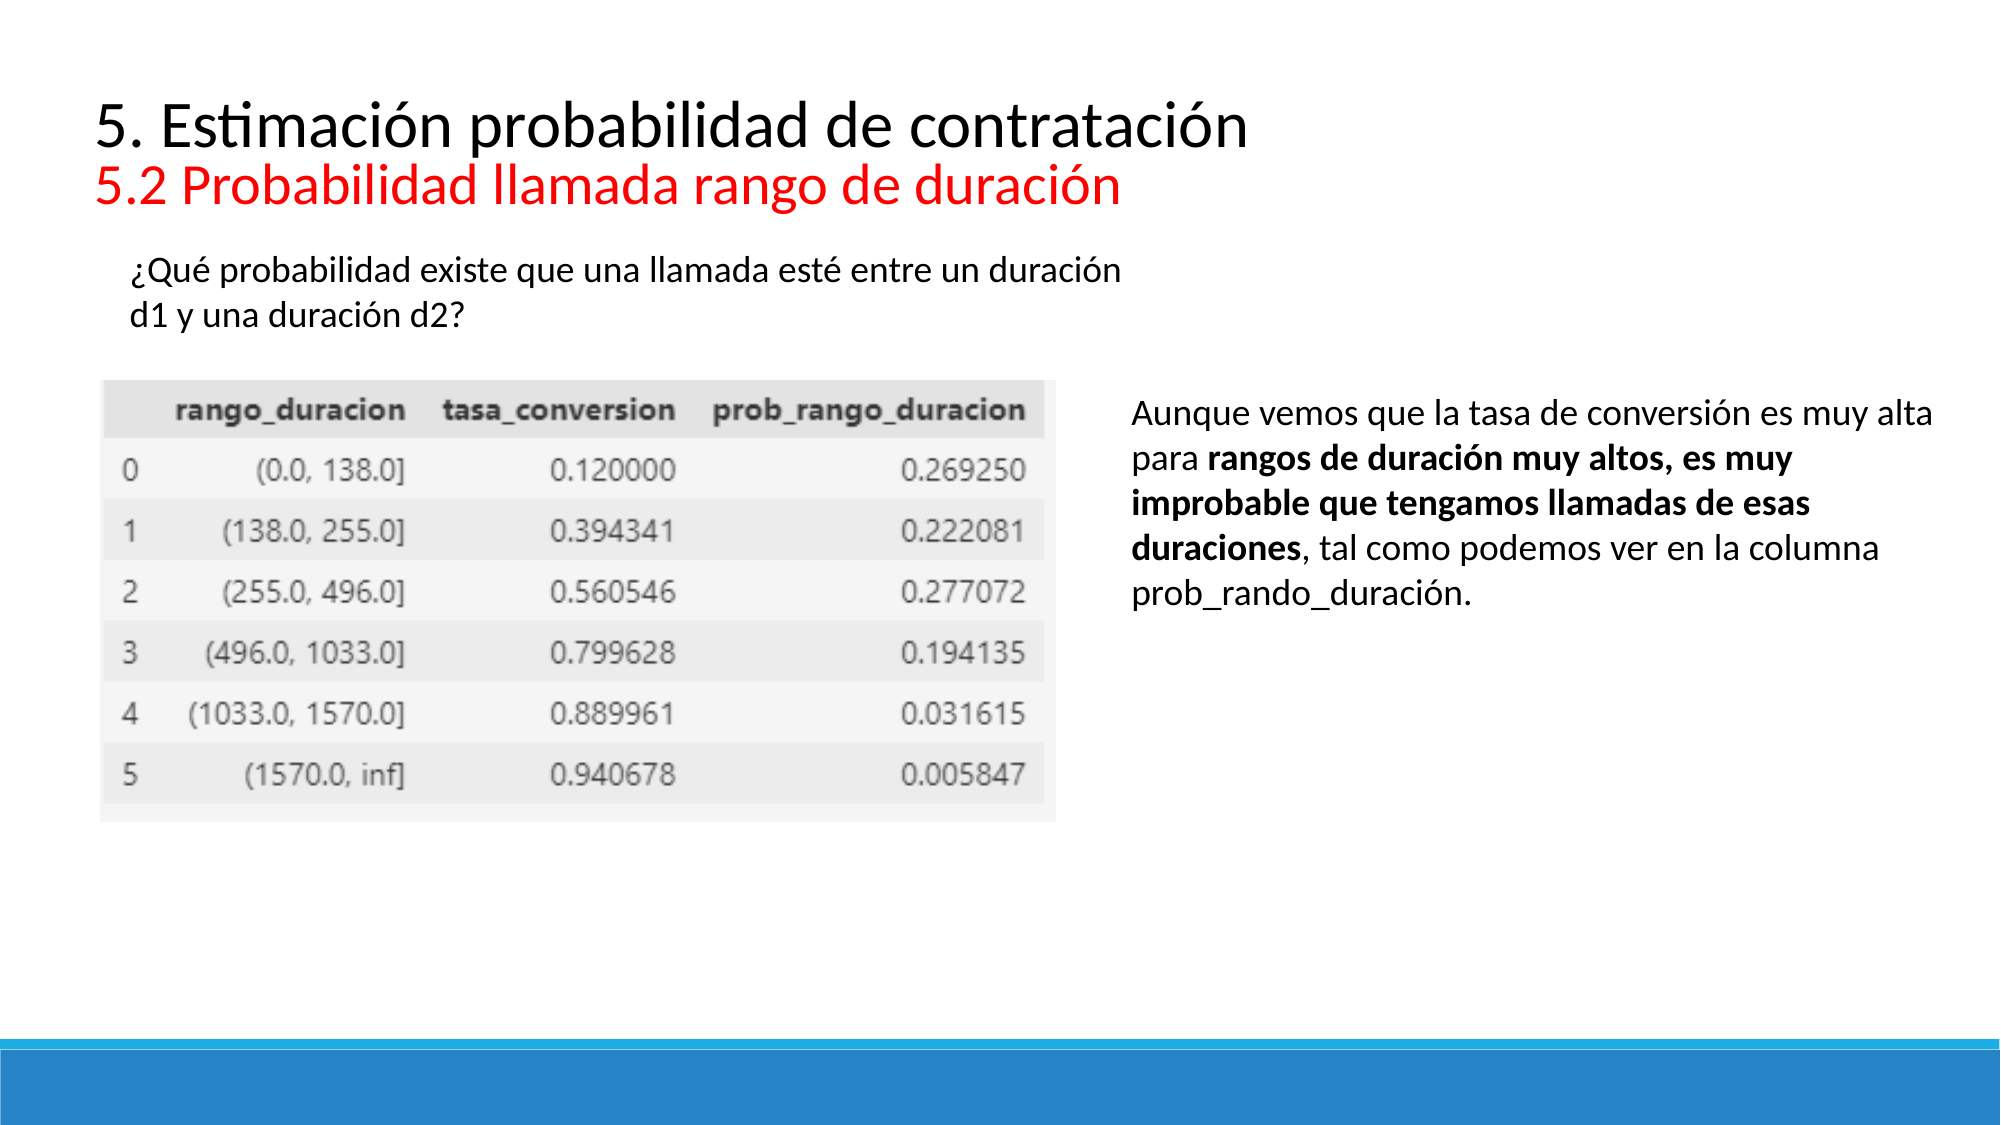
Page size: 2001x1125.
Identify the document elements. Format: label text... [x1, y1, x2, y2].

picture [99, 380, 1057, 823]
text_box Aunque vemos que la tasa de conversión es muy alta para rangos de duración muy altos, es muy improbable que tengamos llamadas de esas duraciones, tal como podemos ver en la columna prob_rando_duración. [1116, 380, 1960, 621]
text_box 5.2 Probabilidad llamada rango de duración [80, 138, 1293, 224]
text_box ¿Qué probabilidad existe que una llamada esté entre un duración d1 y una duración d2? [114, 237, 1147, 343]
text_box 5. Estimación probabilidad de contratación [80, 18, 1793, 259]
